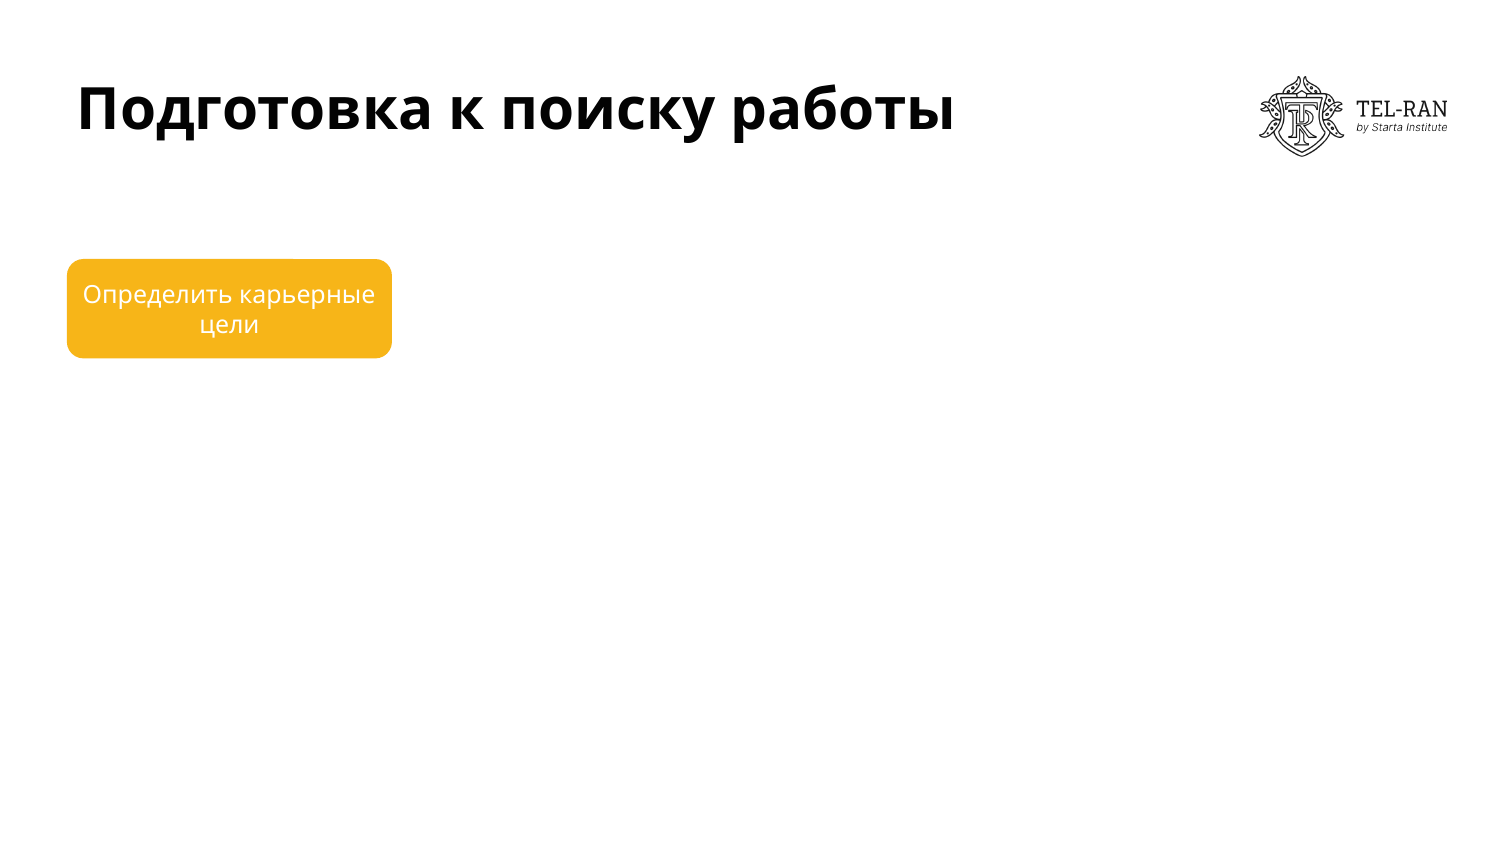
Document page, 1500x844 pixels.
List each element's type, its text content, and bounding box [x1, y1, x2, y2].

text_box Подготовка к поиску работы [76, 79, 1080, 176]
picture [1259, 76, 1447, 157]
text_box Определить карьерные цели [66, 258, 392, 359]
